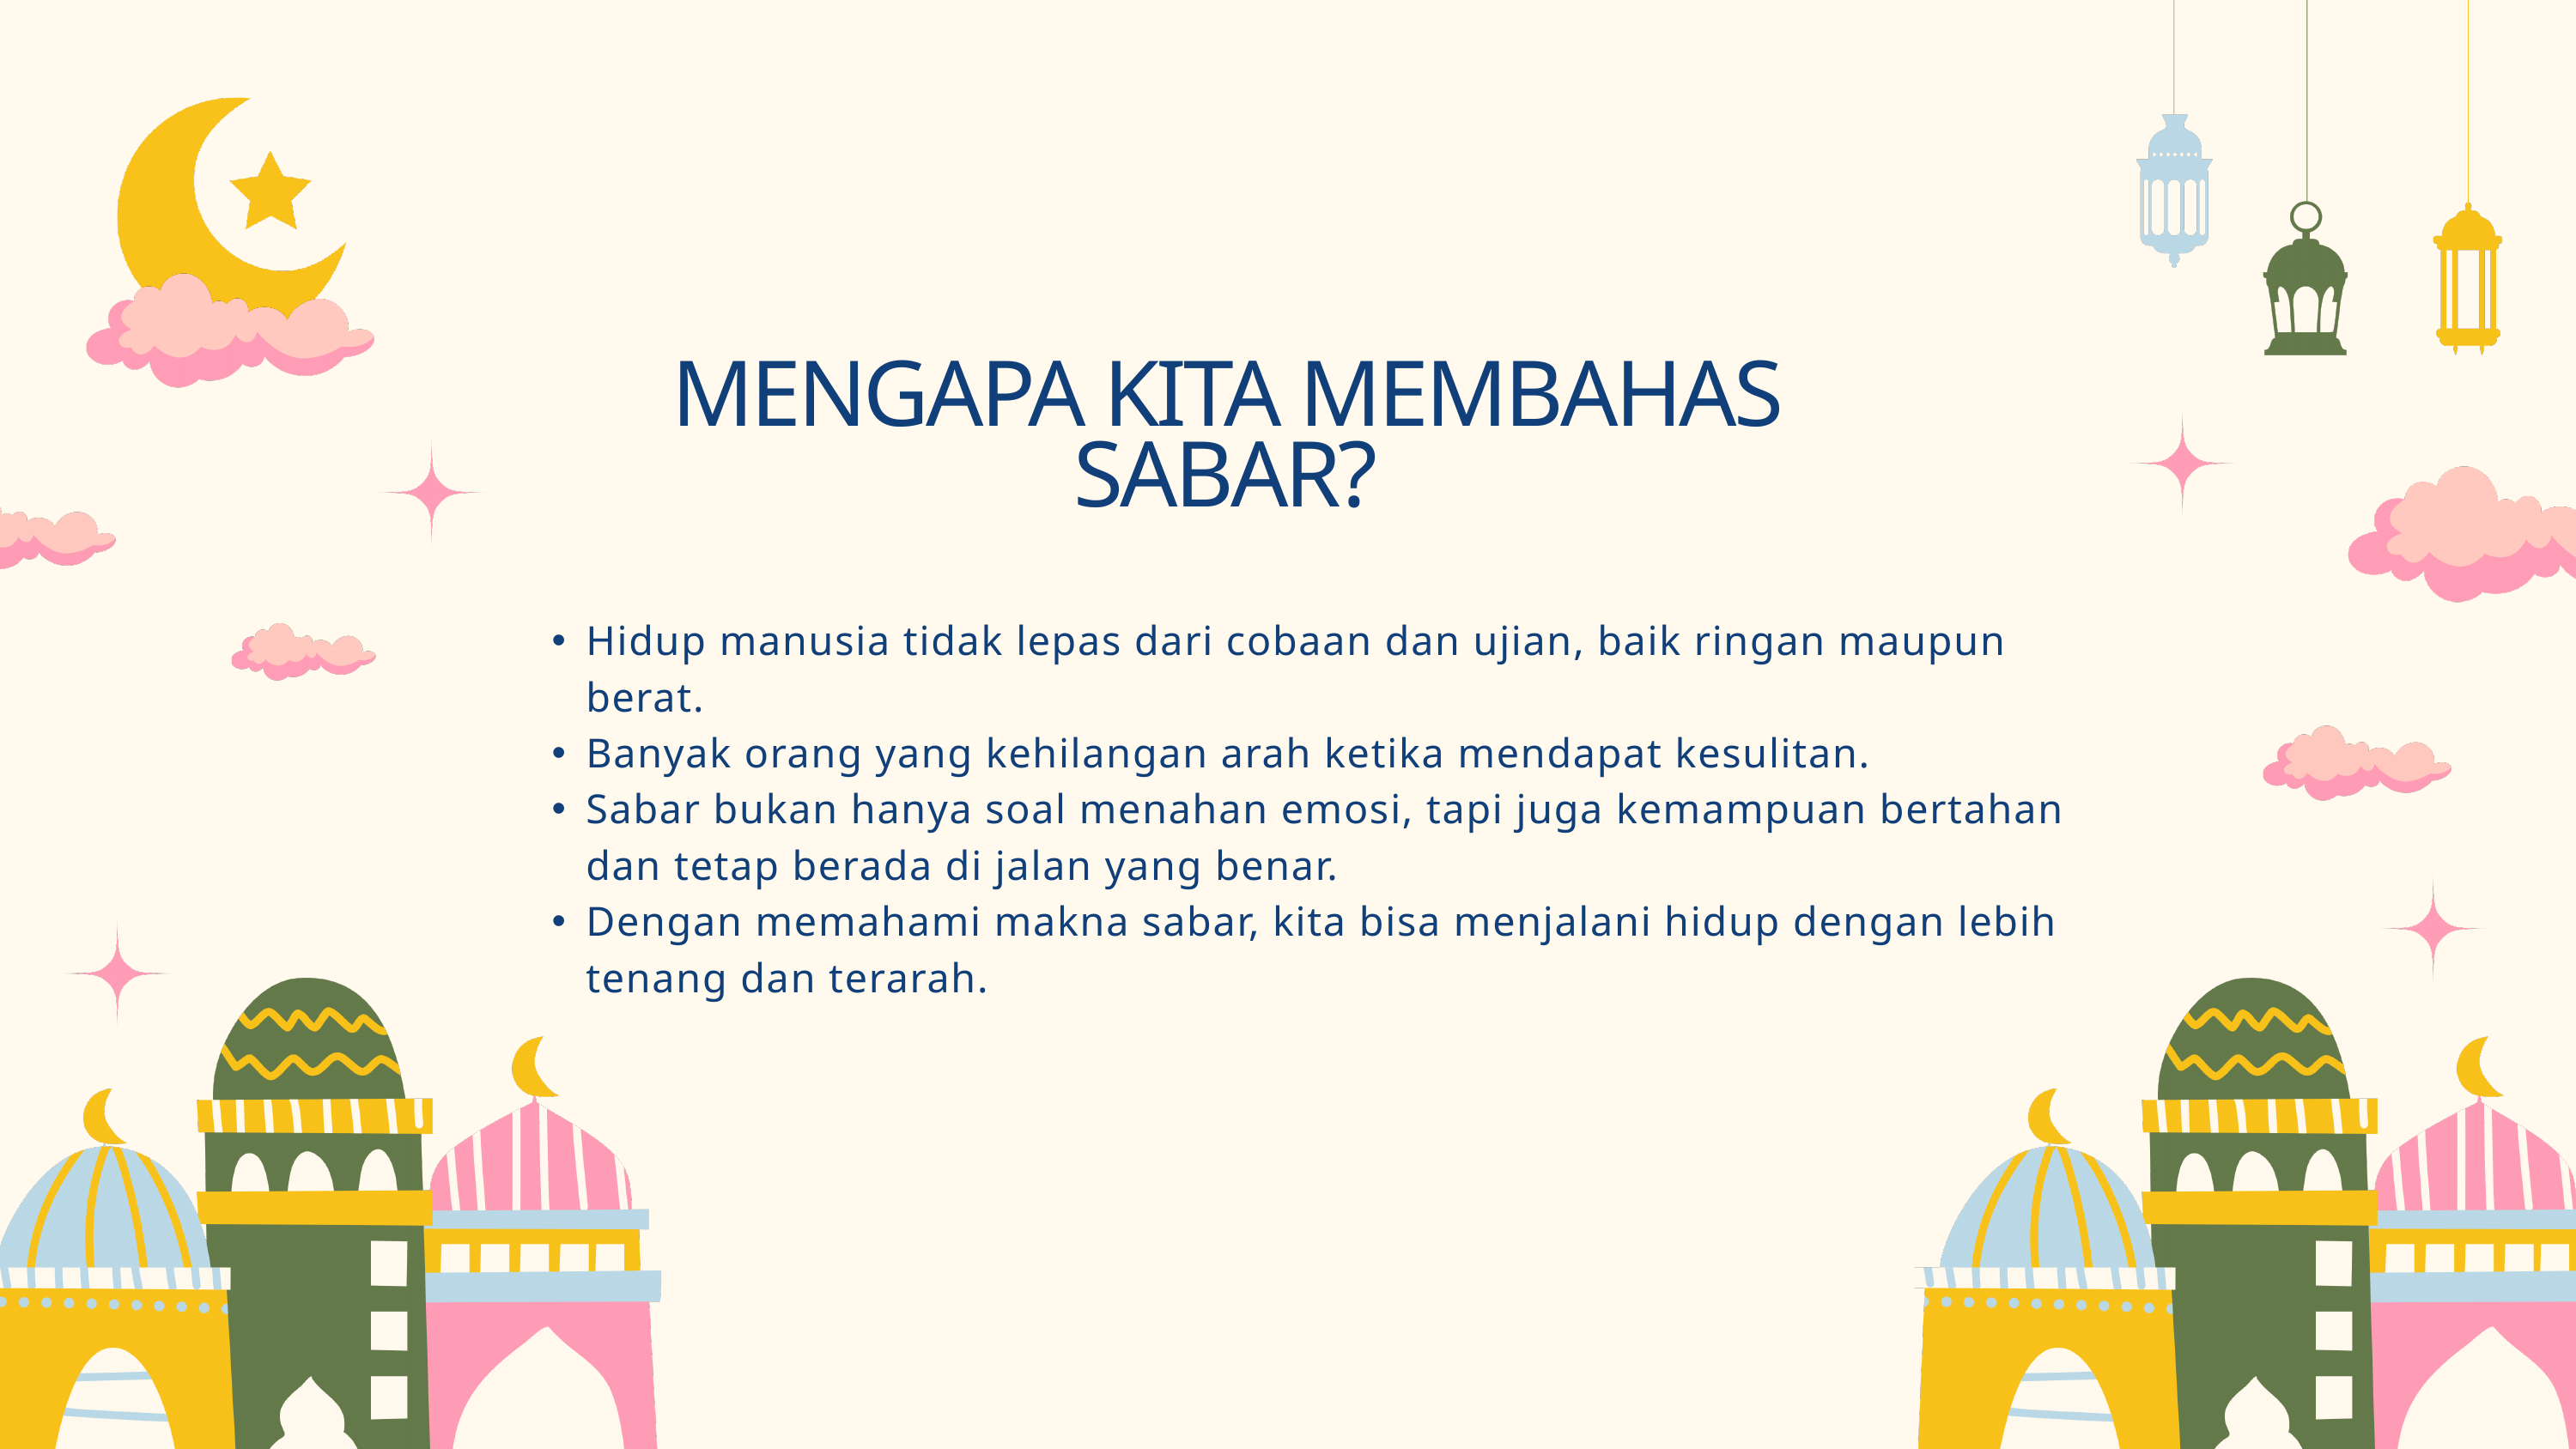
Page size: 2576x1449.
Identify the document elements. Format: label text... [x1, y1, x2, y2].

text_box [0, 492, 118, 575]
text_box [2127, 408, 2238, 518]
text_box [2348, 463, 2576, 604]
text_box [376, 437, 487, 548]
text_box [86, 270, 377, 390]
text_box [0, 973, 662, 1449]
text_box [2136, 0, 2213, 268]
text_box MENGAPA KITA MEMBAHAS SABAR? [537, 363, 1915, 525]
text_box [2263, 0, 2348, 355]
text_box [2433, 0, 2503, 355]
text_box [62, 919, 173, 1028]
text_box Hidup manusia tidak lepas dari cobaan dan ujian, baik ringan maupun berat. Banyak orang yang kehilangan arah ketika mendapat kesulitan. Sabar bukan hanya soal menahan emosi, tapi juga kemampuan bertahan dan tetap berada di jalan yang benar. Dengan memahami makna sabar, kita bisa menjalani hidup dengan lebih tenang dan terarah. [517, 551, 2123, 1057]
text_box [1914, 973, 2576, 1449]
text_box [2263, 724, 2453, 802]
text_box [117, 97, 346, 270]
text_box [2378, 873, 2488, 984]
text_box [231, 621, 377, 682]
